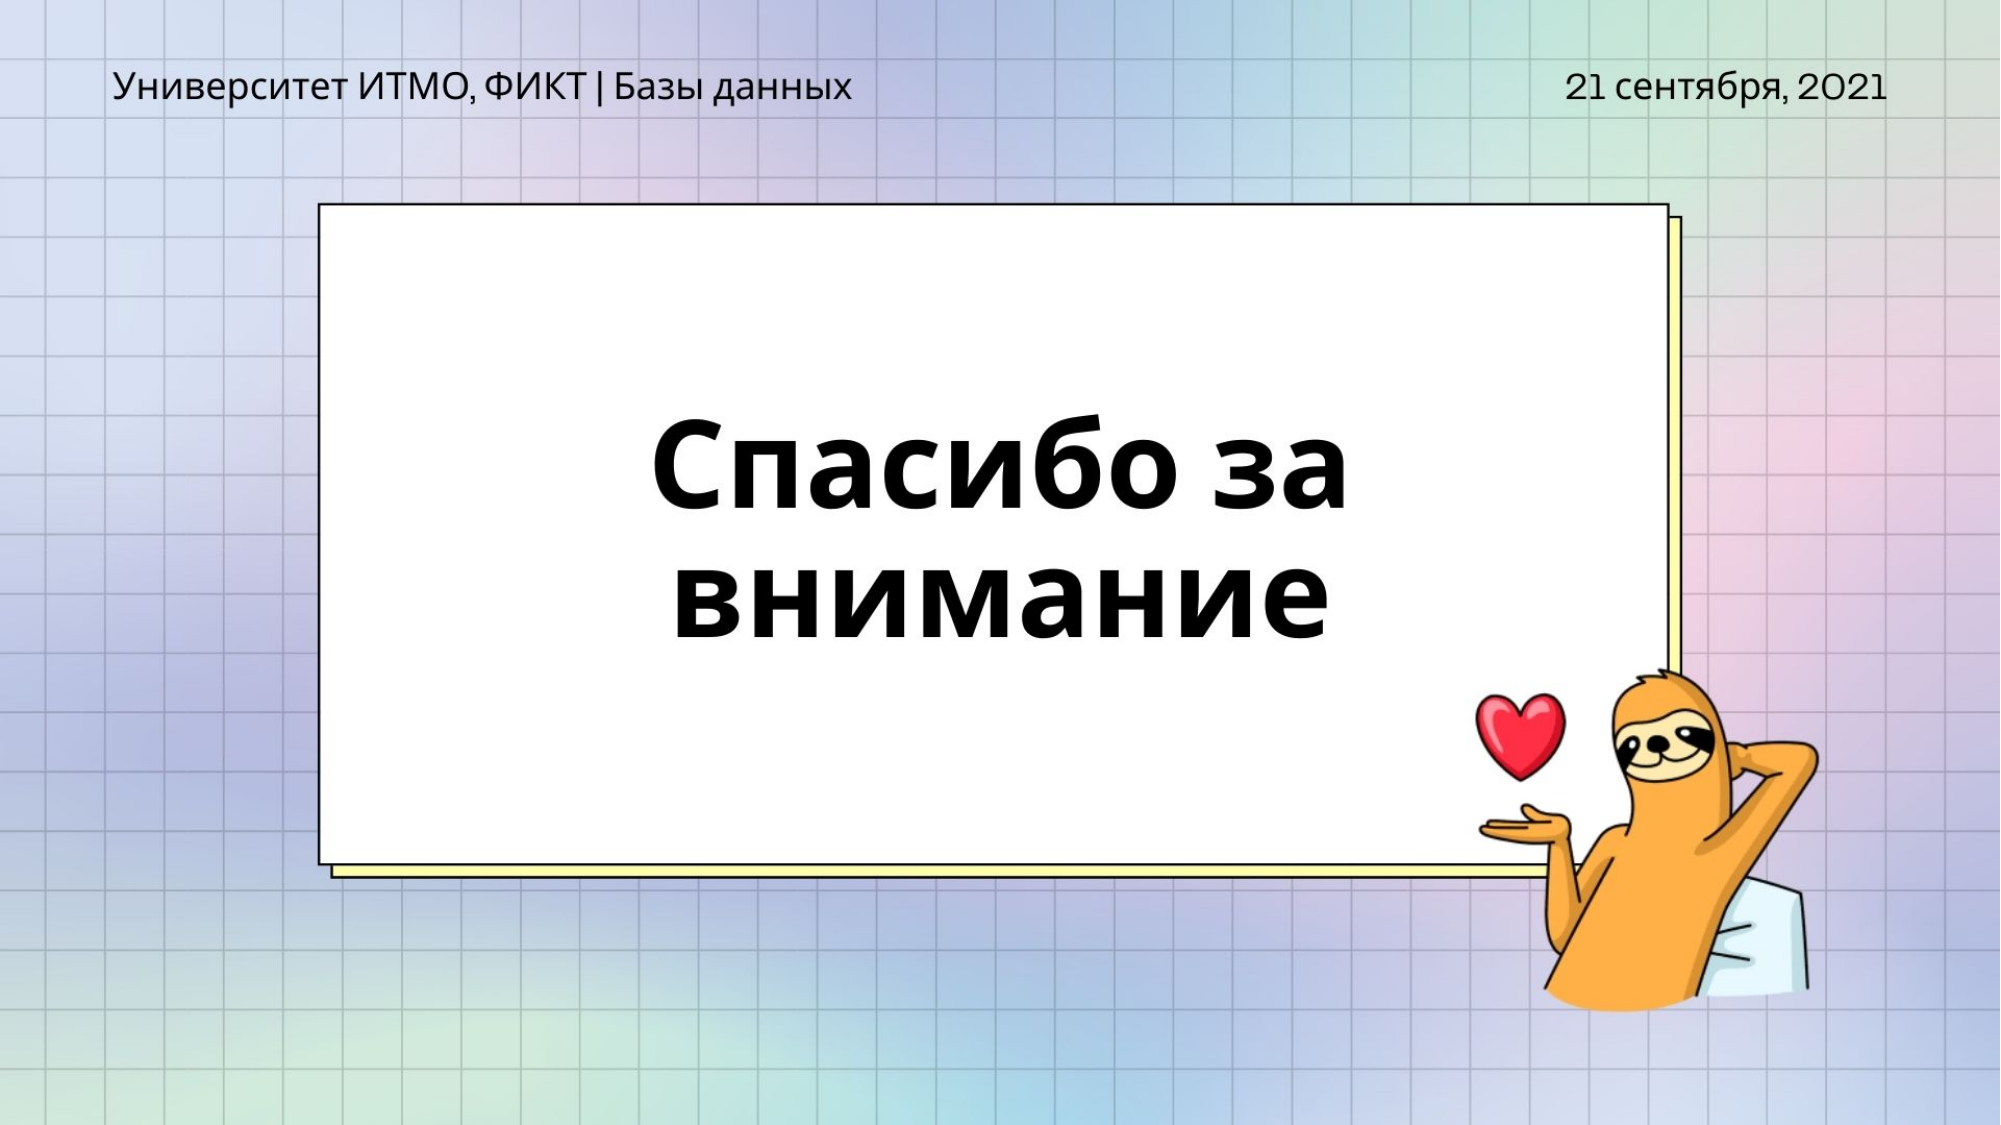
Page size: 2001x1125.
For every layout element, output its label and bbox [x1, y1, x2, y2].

list [0, 0, 2000, 1125]
